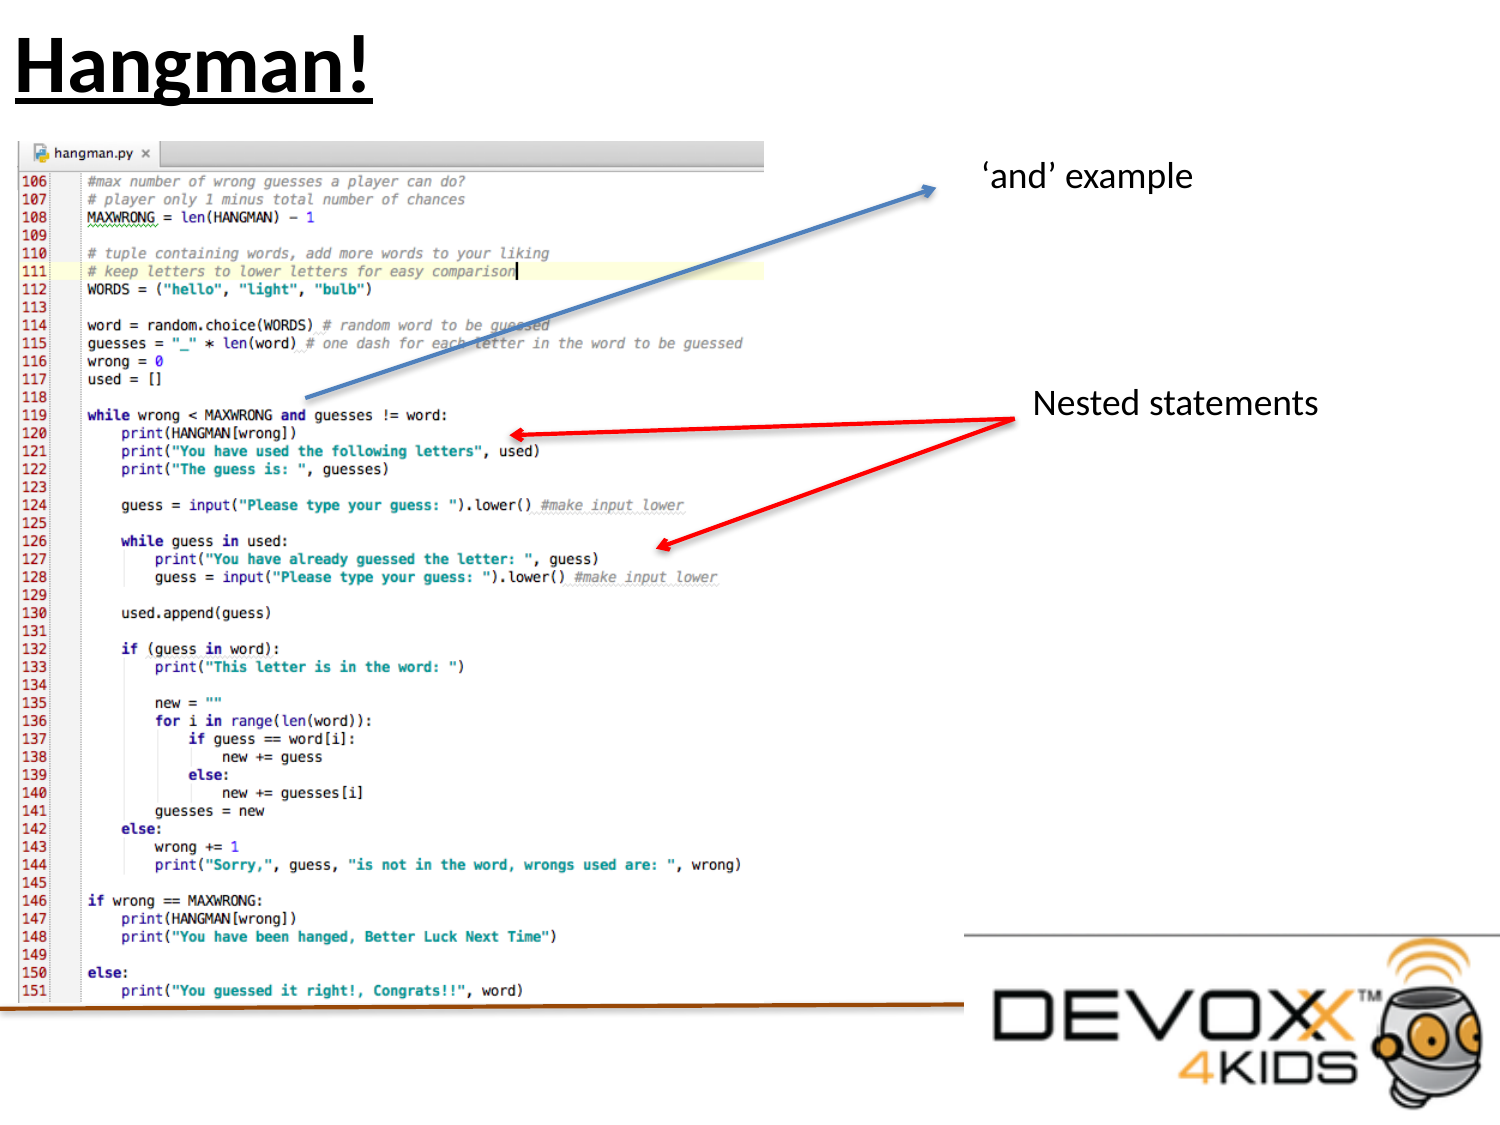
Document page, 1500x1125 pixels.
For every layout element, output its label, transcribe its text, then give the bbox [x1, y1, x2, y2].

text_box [767, 1001, 959, 1009]
text_box Hangman! [0, 2, 1323, 117]
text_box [304, 187, 937, 399]
picture [964, 932, 1500, 1125]
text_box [509, 418, 654, 436]
picture [17, 141, 764, 1003]
text_box Nested statements [1017, 370, 1335, 431]
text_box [0, 1001, 14, 1009]
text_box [655, 418, 1015, 549]
text_box ‘and’ example [966, 144, 1209, 204]
